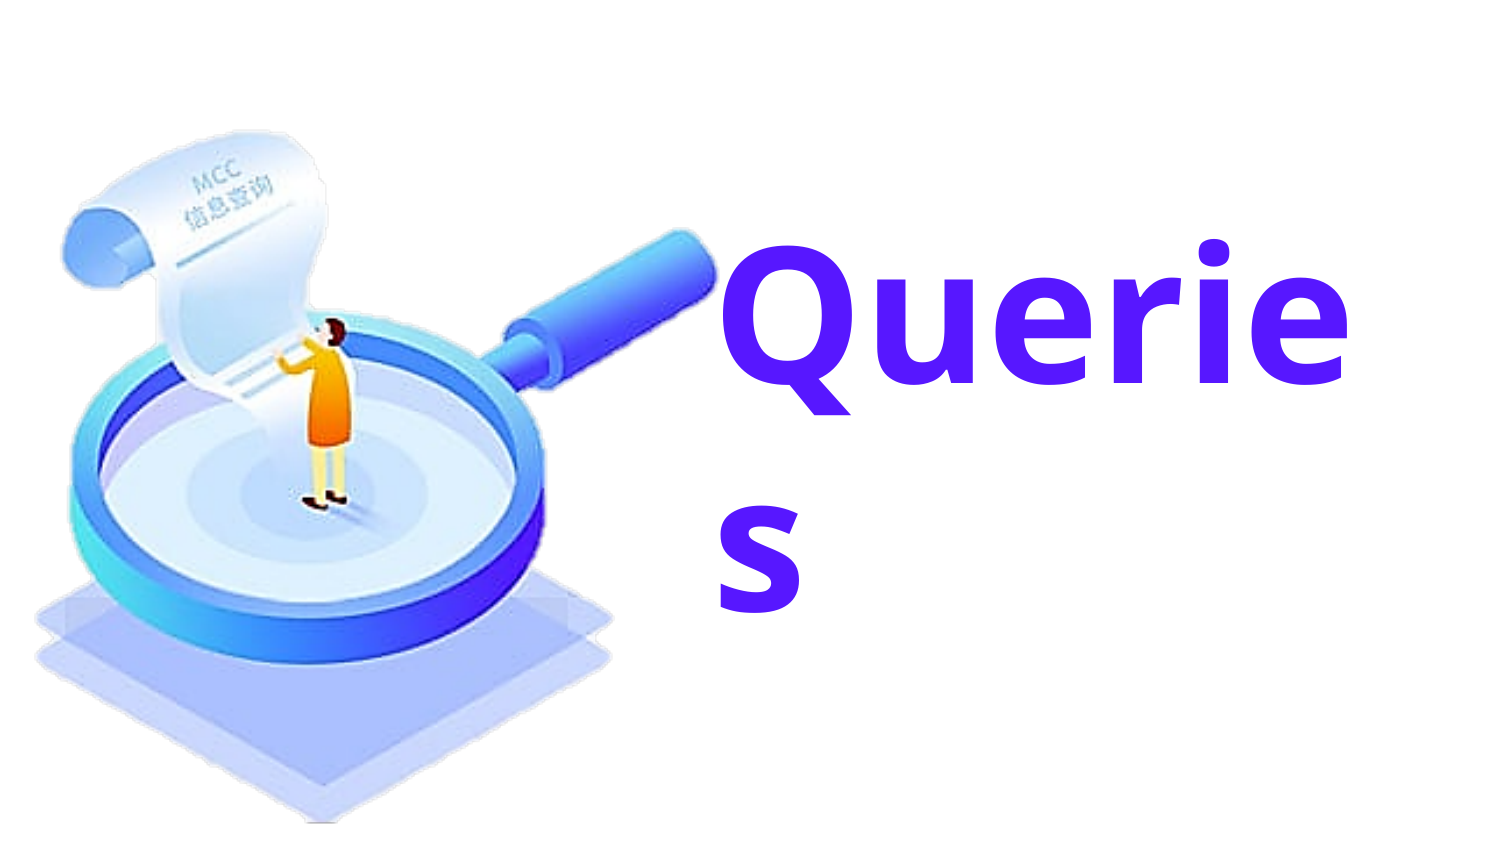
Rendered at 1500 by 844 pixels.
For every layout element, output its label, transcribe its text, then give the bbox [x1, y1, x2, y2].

picture [0, 39, 792, 844]
title Queries [796, 364, 1420, 479]
